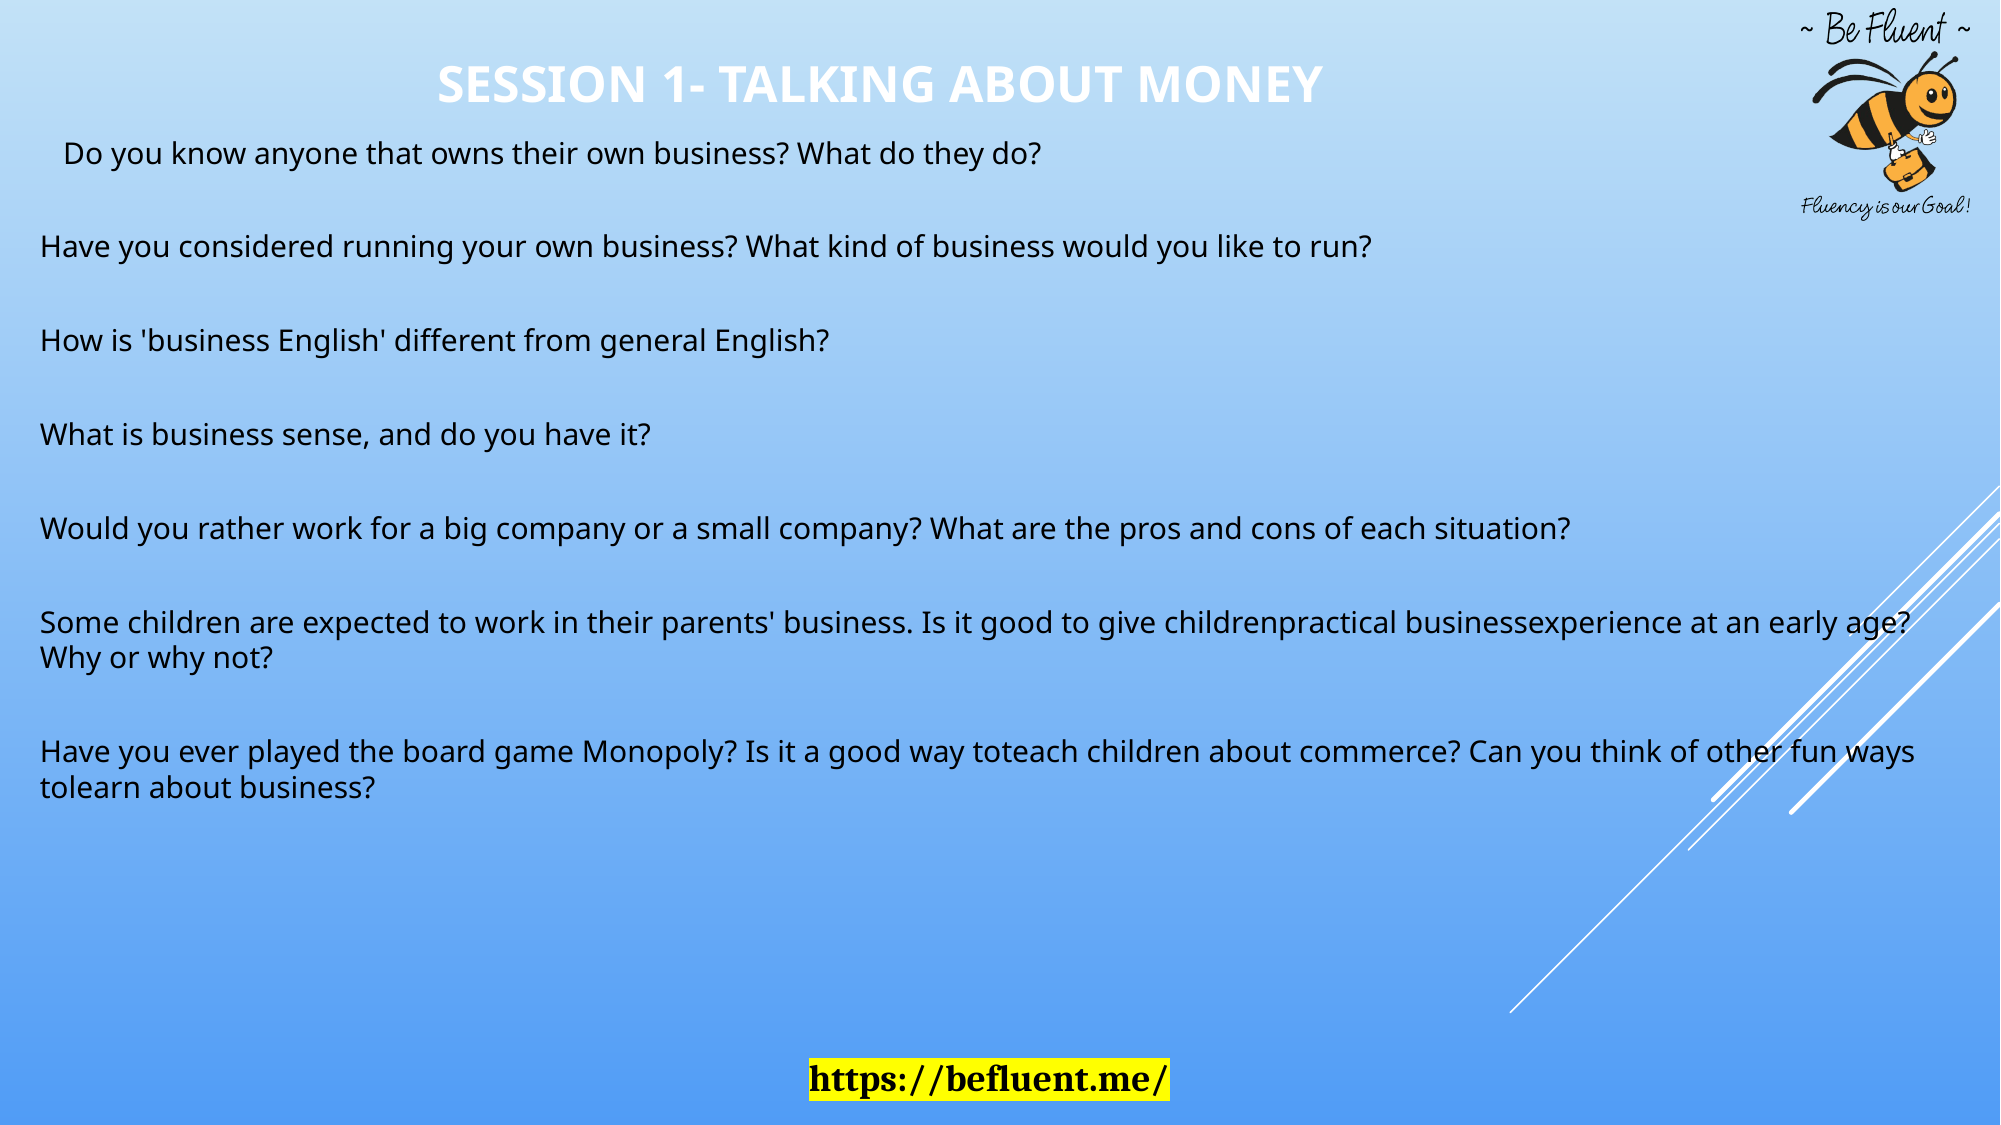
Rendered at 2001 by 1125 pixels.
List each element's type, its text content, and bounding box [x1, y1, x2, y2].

title Session 1- Talking about Money [116, 17, 1645, 126]
list Do you know anyone that owns their own business? What do they do? Have you considered running your own business? What kind of business would you like to run? How is 'business English' different from general English? What is business sense, and do you have it? Would you rather work for a big company or a small company? What are the pros and cons of each situation? Some children are expected to work in their parents' business. Is it good to give childrenpractical businessexperience at an early age? Why or why not? Have you ever played the board game Monopoly? Is it a good way toteach children about commerce? Can you think of other fun ways tolearn about business? [24, 126, 1984, 1004]
picture [1796, 0, 2000, 229]
text_box https://befluent.me/ [457, 1046, 1522, 1107]
